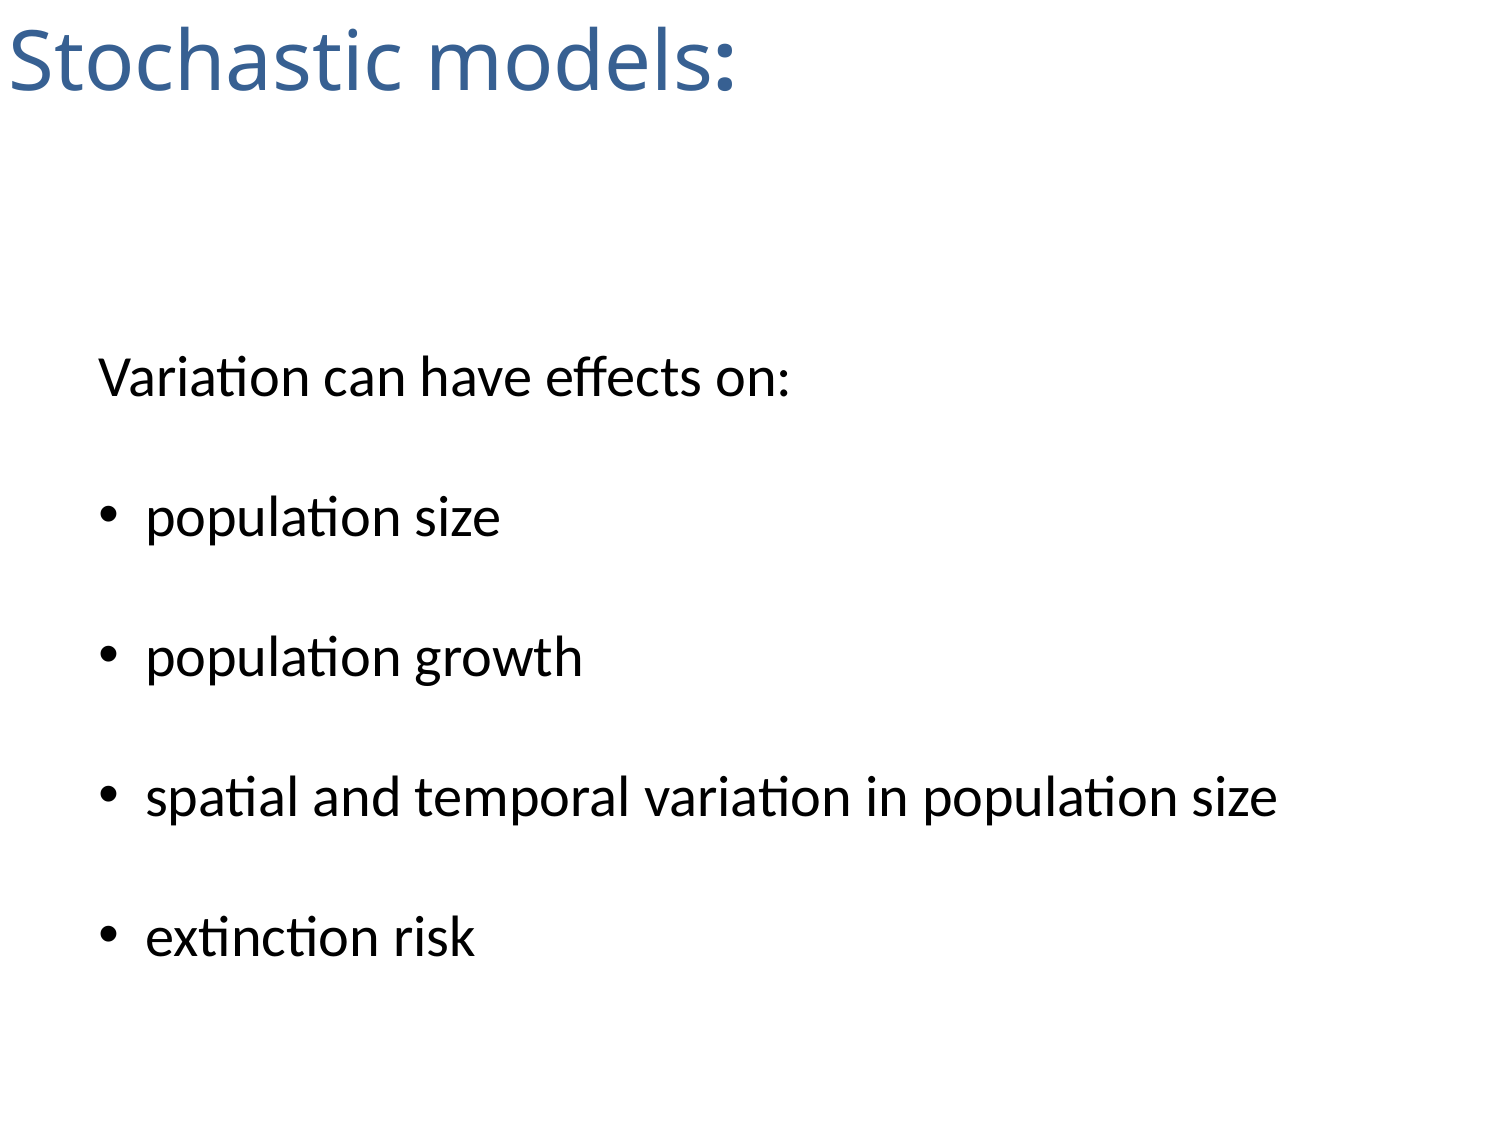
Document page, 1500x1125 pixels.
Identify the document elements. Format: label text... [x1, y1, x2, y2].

text_box Stochastic models: [0, 0, 753, 115]
text_box Variation can have effects on: population size population growth spatial and temporal variation in population size extinction risk [83, 331, 1455, 976]
